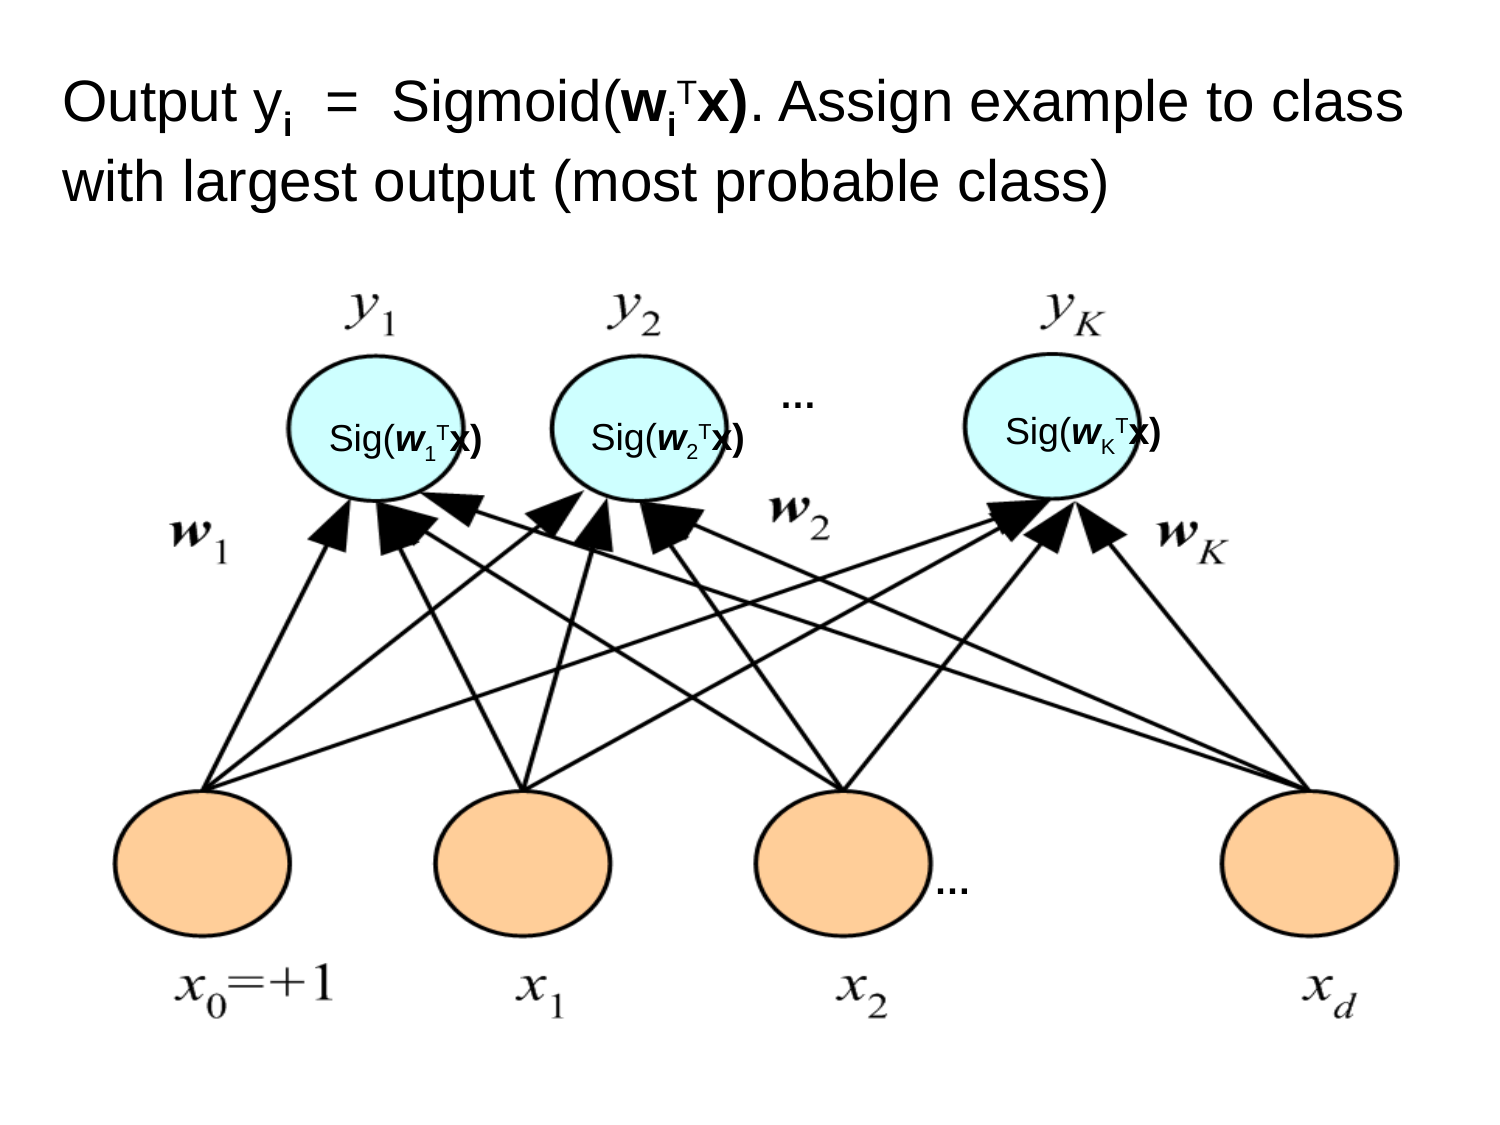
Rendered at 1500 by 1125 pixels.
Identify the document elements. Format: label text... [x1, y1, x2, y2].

text_box Output yi = Sigmoid(wiTx). Assign example to class with largest output (most probable class) [47, 55, 1456, 221]
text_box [112, 262, 1400, 1029]
